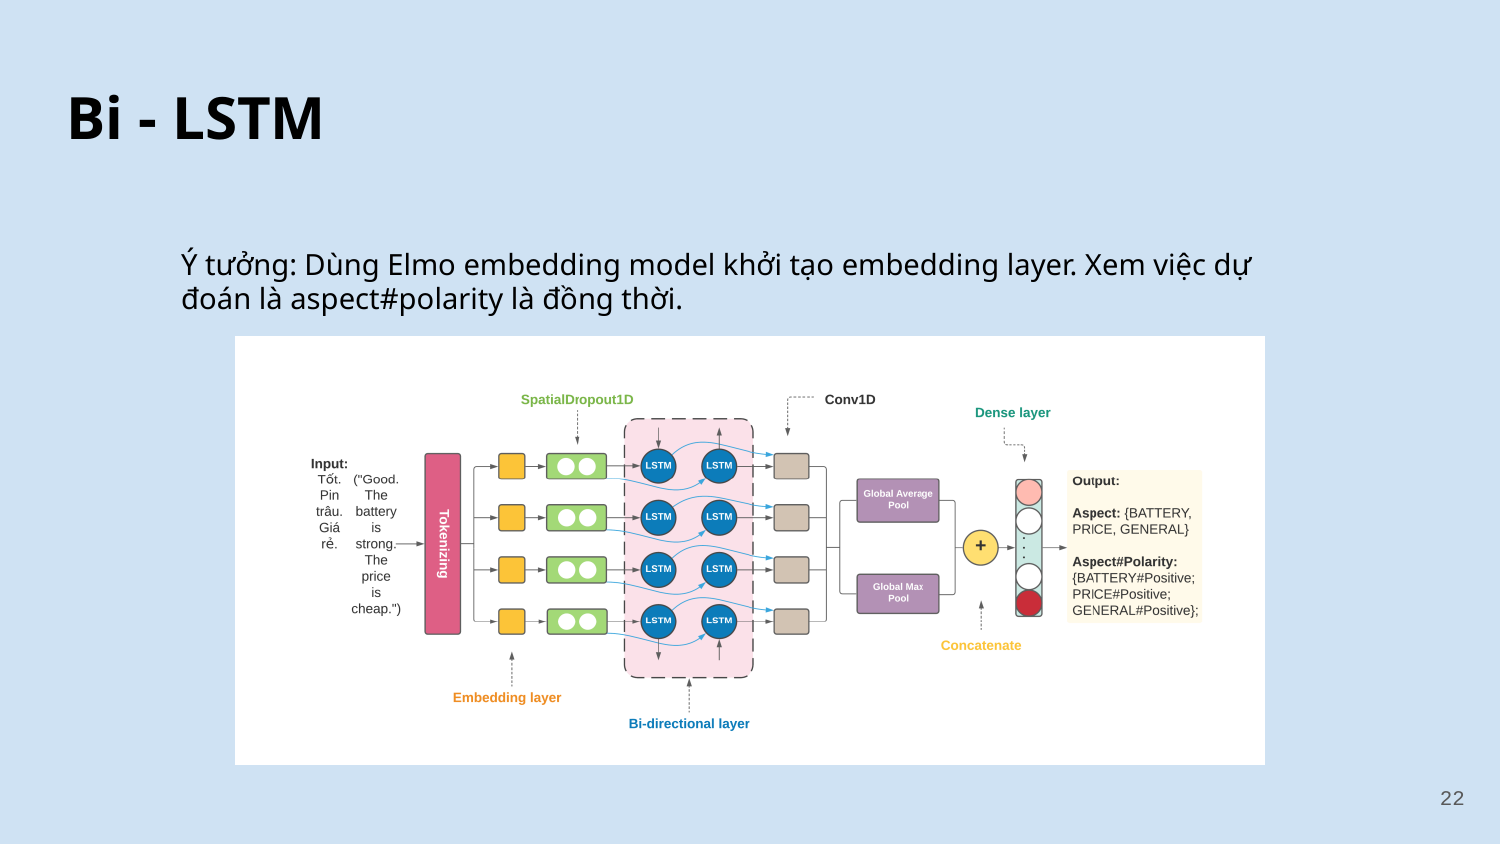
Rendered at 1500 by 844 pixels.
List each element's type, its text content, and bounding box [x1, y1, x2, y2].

text_box Ý tưởng: Dùng Elmo embedding model khởi tạo embedding layer. Xem việc dự đoán là aspect#polarity là đồng thời. [166, 230, 1334, 337]
title Bi - LSTM [51, 66, 1449, 161]
slide_number ‹#› [1389, 764, 1480, 830]
picture [235, 336, 1265, 766]
